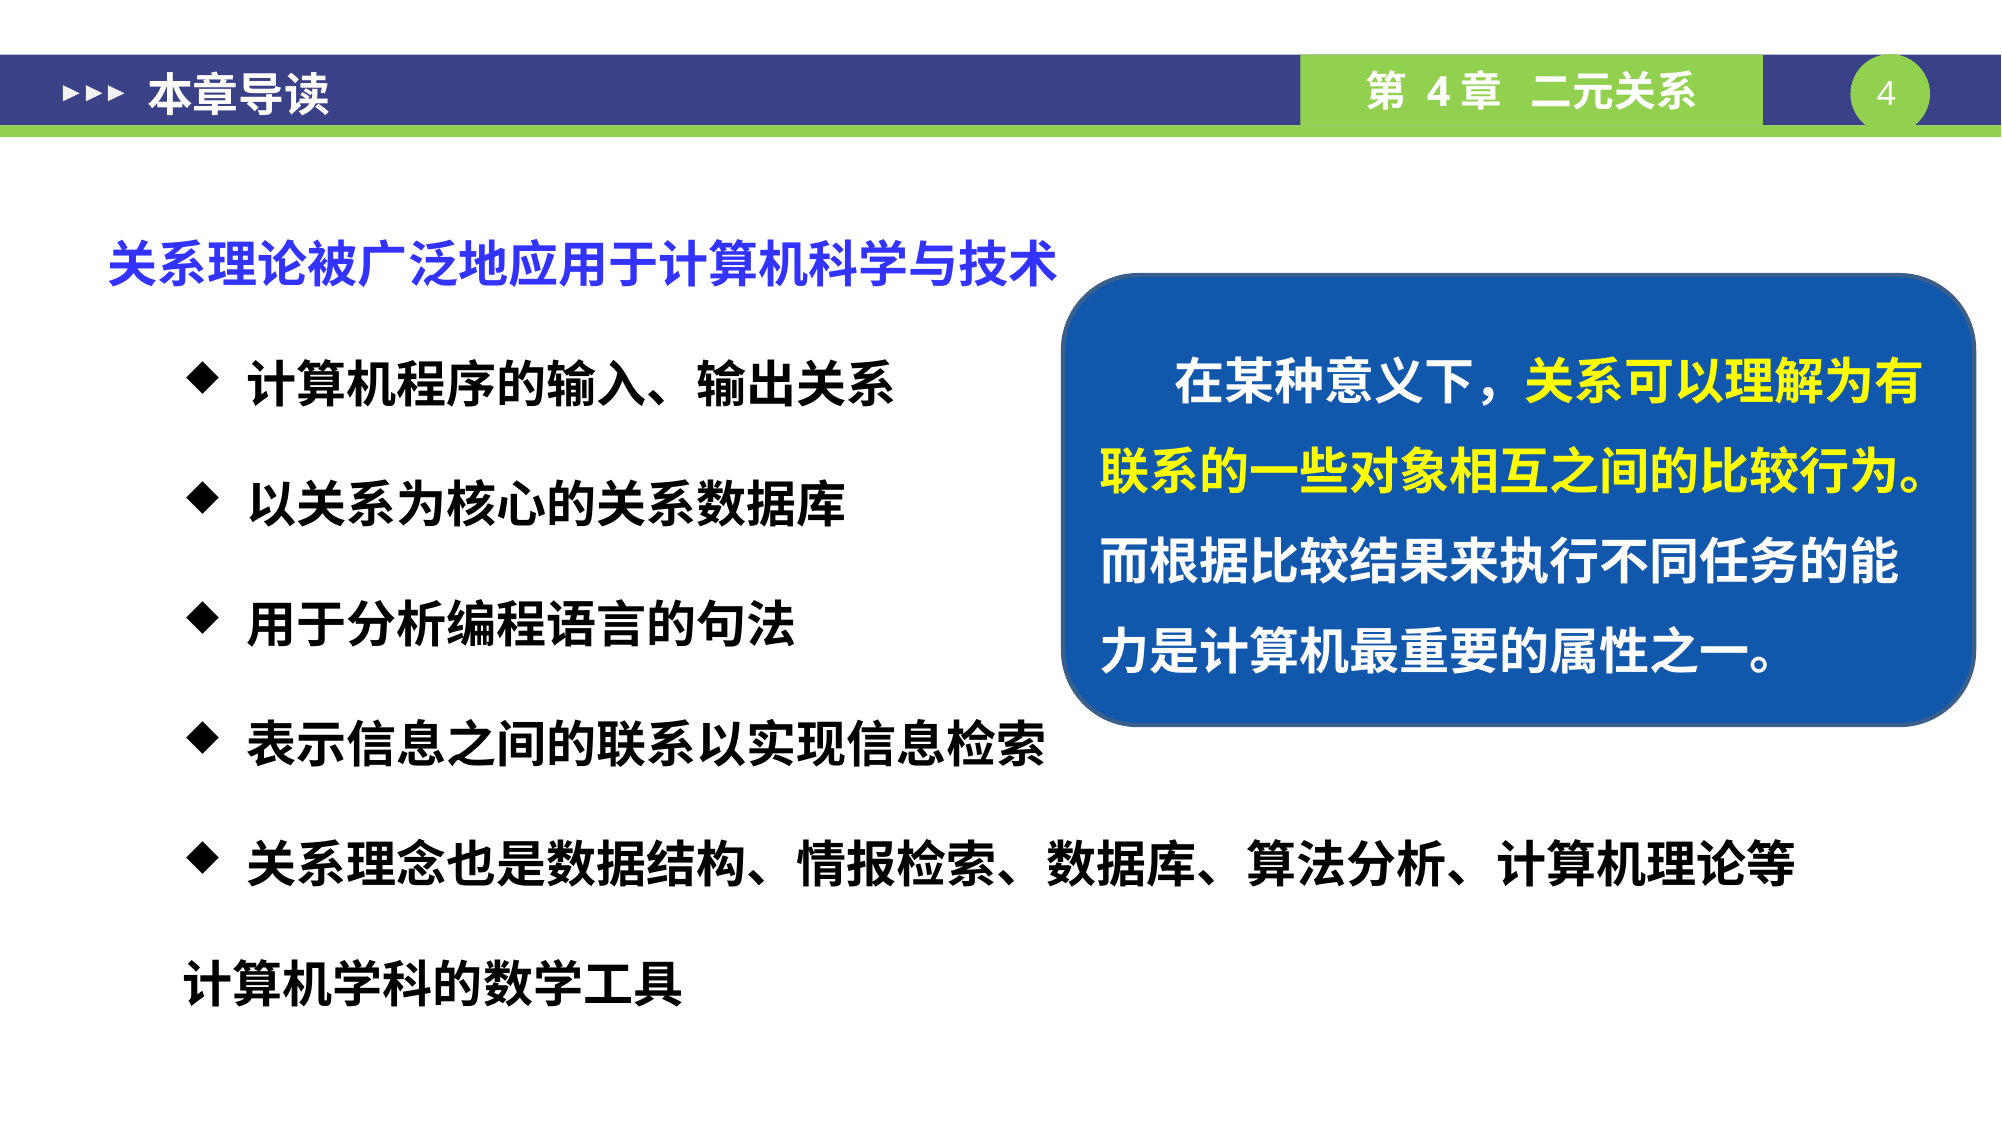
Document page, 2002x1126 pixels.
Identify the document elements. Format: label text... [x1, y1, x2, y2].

text_box 在某种意义下，关系可以理解为有联系的一些对象相互之间的比较行为。而根据比较结果来执行不同任务的能力是计算机最重要的属性之一。 [1060, 272, 1977, 728]
list 关系理论被广泛地应用于计算机科学与技术 计算机程序的输入、输出关系 以关系为核心的关系数据库 用于分析编程语言的句法 表示信息之间的联系以实现信息检索 关系理念也是数据结构、情报检索、数据库、算法分析、计算机理论等计算机学科的数学工具 [87, 162, 1838, 1026]
title 本章导读 [127, 57, 1003, 129]
